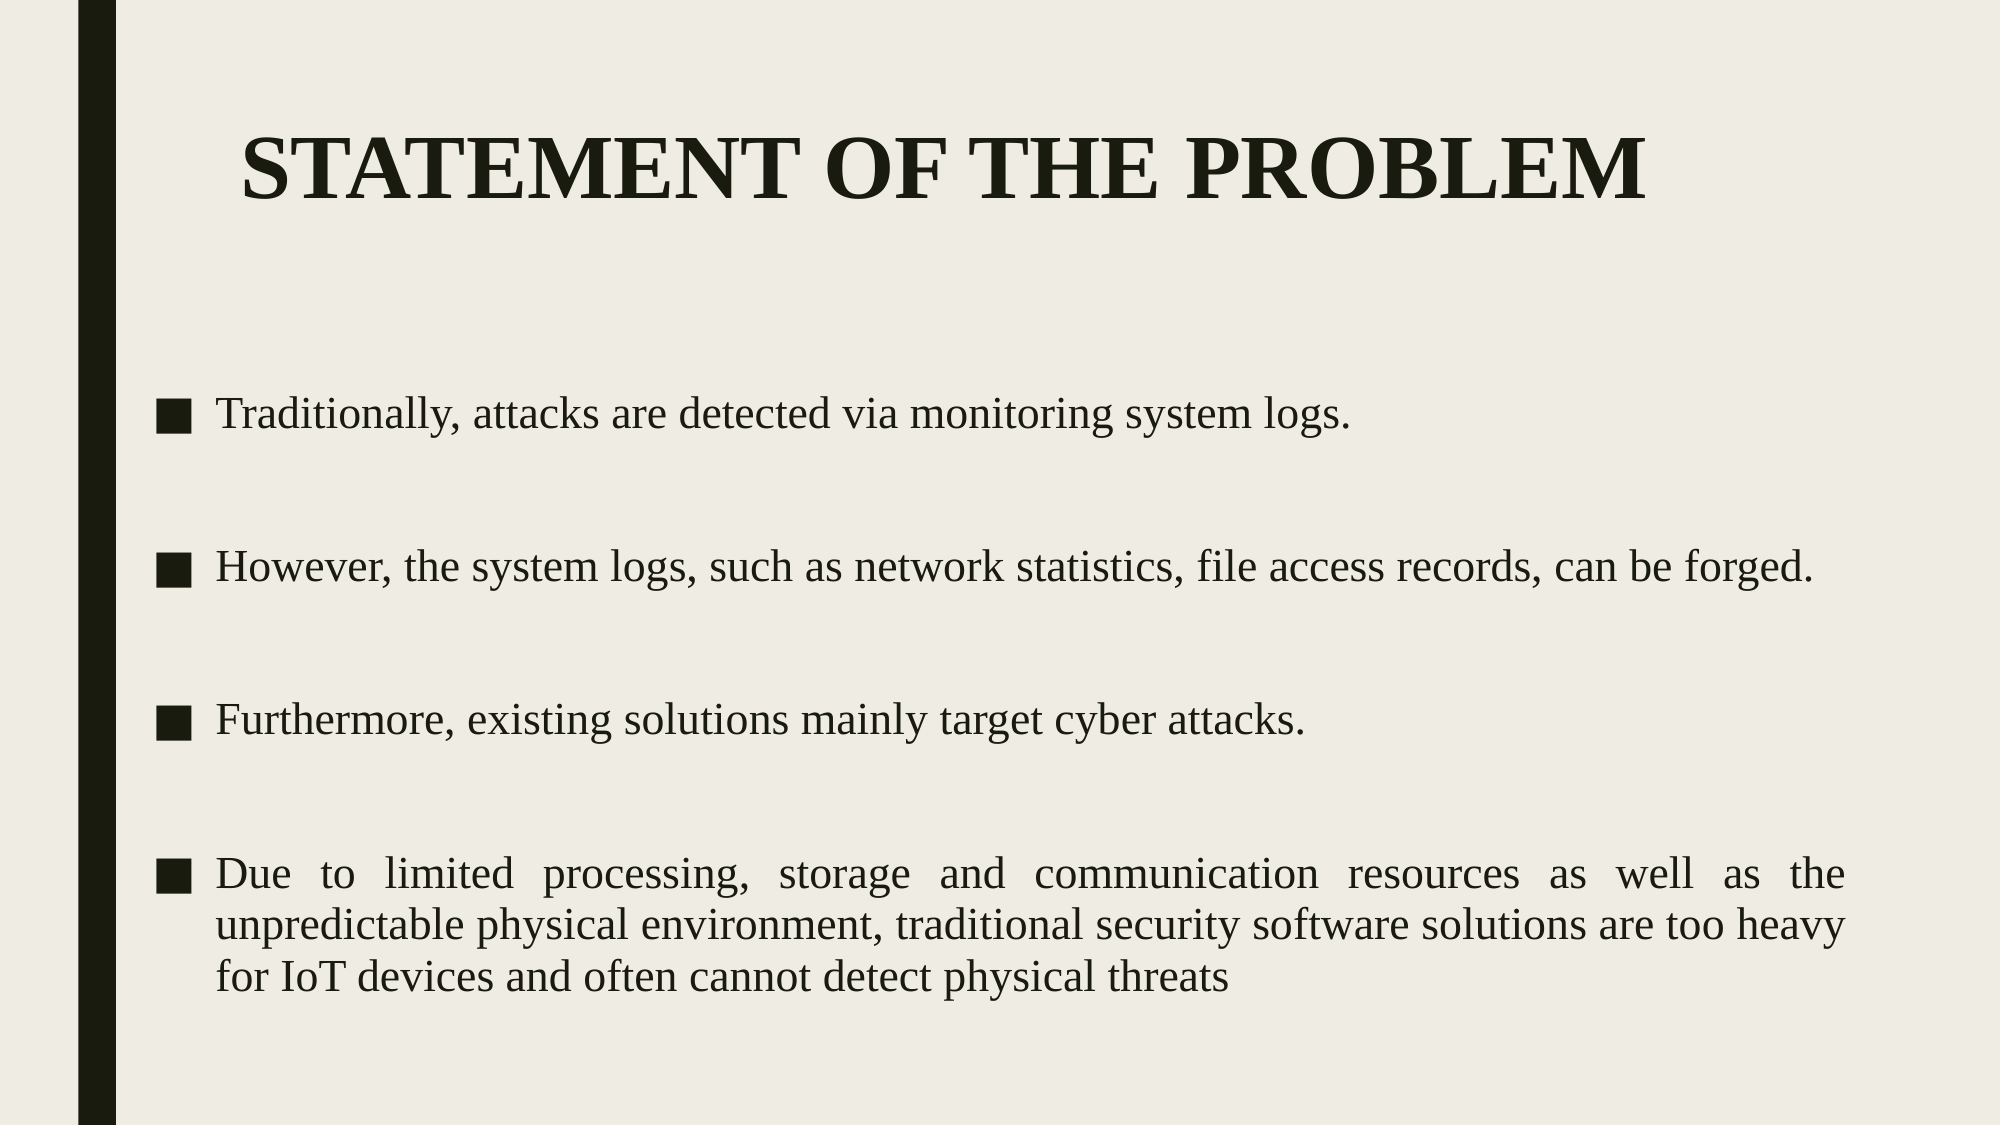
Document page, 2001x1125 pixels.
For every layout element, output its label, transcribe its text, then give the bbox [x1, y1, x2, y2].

list Traditionally, attacks are detected via monitoring system logs. However, the system logs, such as network statistics, file access records, can be forged. Furthermore, existing solutions mainly target cyber attacks. Due to limited processing, storage and communication resources as well as the unpredictable physical environment, traditional security software solutions are too heavy for IoT devices and often cannot detect physical threats [137, 299, 1863, 1066]
title STATEMENT OF THE PROBLEM [225, 112, 1800, 299]
